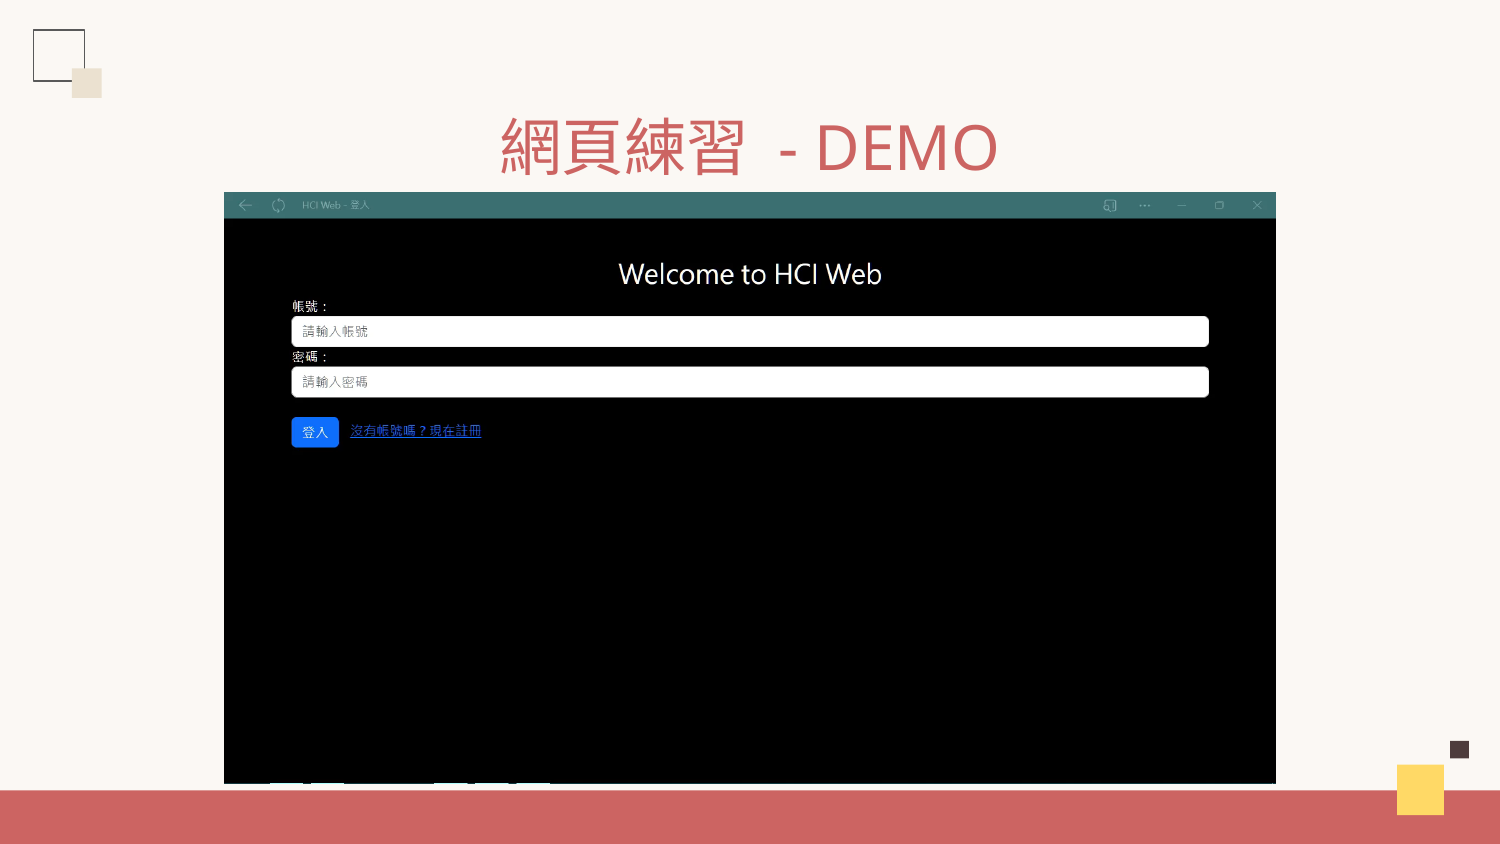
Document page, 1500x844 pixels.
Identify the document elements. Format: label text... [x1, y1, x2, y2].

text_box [223, 191, 1277, 785]
title 網頁練習 - DEMO [104, 97, 1396, 192]
